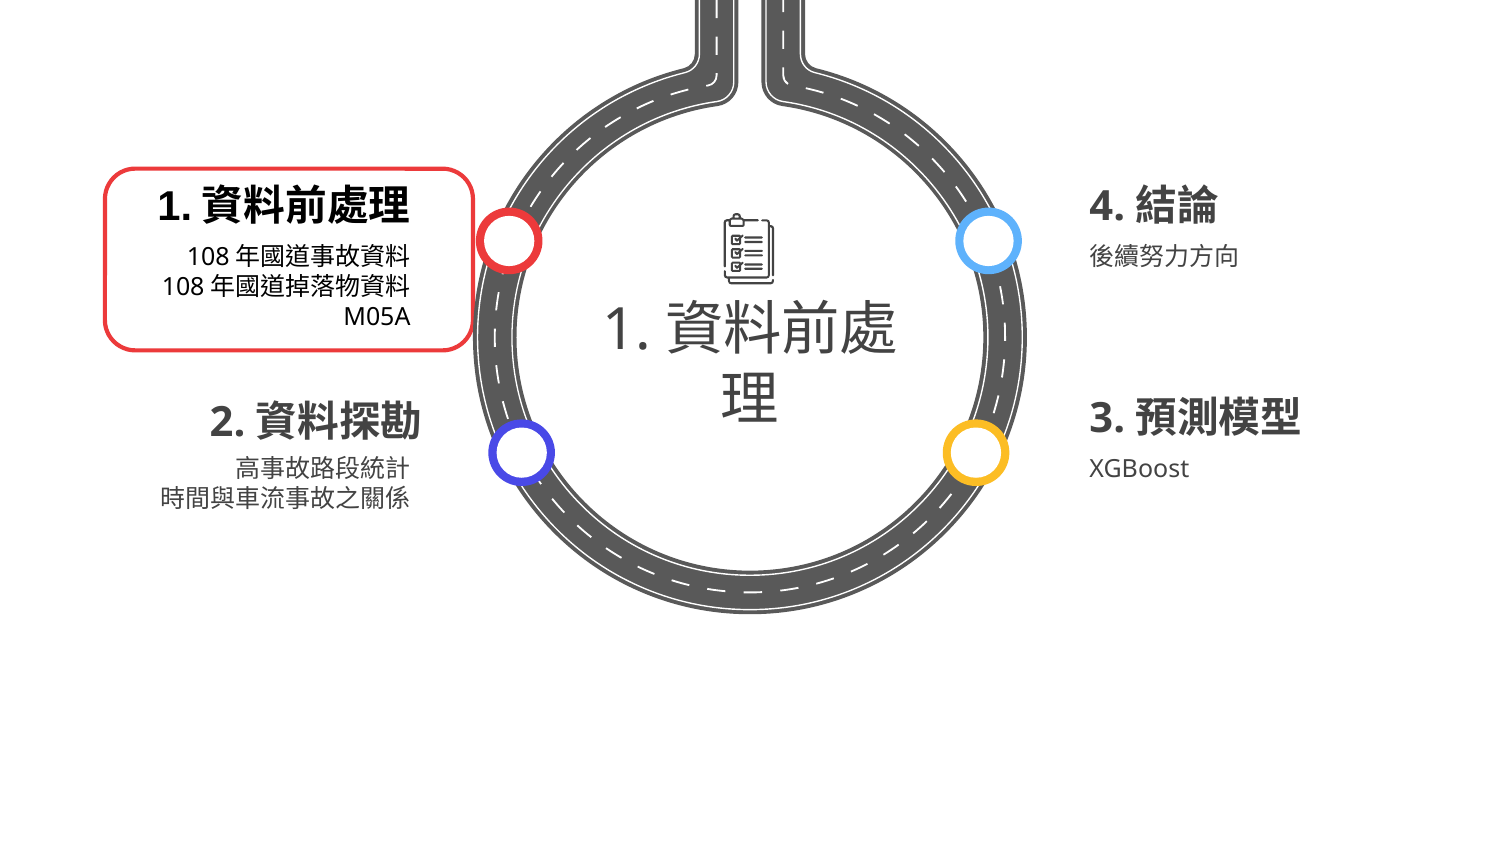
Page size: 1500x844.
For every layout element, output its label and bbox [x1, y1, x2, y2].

text_box [955, 168, 1384, 314]
text_box [102, 177, 111, 342]
text_box [472, 0, 1028, 615]
text_box [942, 380, 1384, 526]
text_box [723, 212, 775, 285]
text_box [116, 168, 543, 387]
text_box [116, 383, 556, 594]
